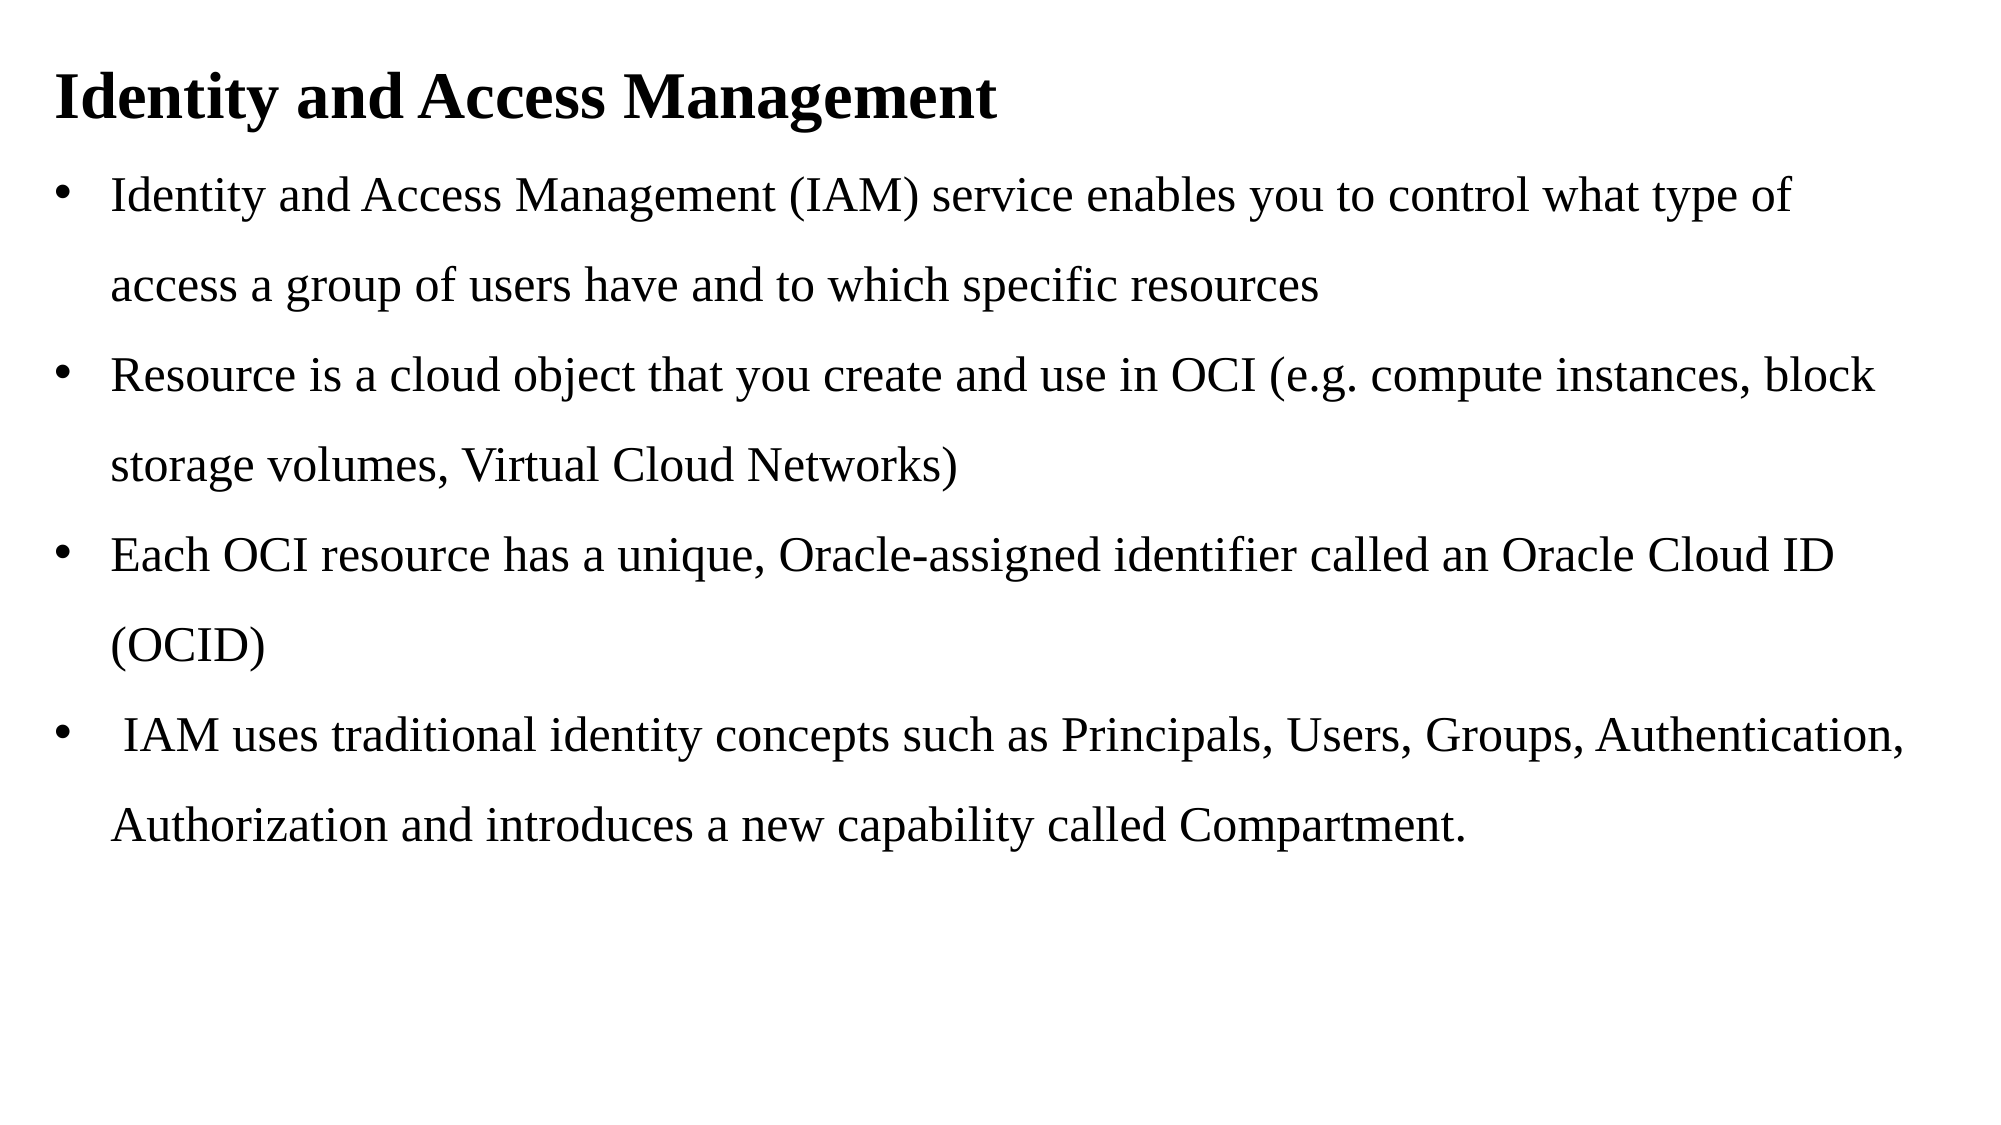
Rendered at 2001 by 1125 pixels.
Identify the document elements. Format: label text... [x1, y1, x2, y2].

subtitle Identity and Access Management Identity and Access Management (IAM) service enables you to control what type of access a group of users have and to which specific resources Resource is a cloud object that you create and use in OCI (e.g. compute instances, block storage volumes, Virtual Cloud Networks) Each OCI resource has a unique, Oracle-assigned identifier called an Oracle Cloud ID (OCID) IAM uses traditional identity concepts such as Principals, Users, Groups, Authentication, Authorization and introduces a new capability called Compartment. [39, 44, 1943, 1065]
